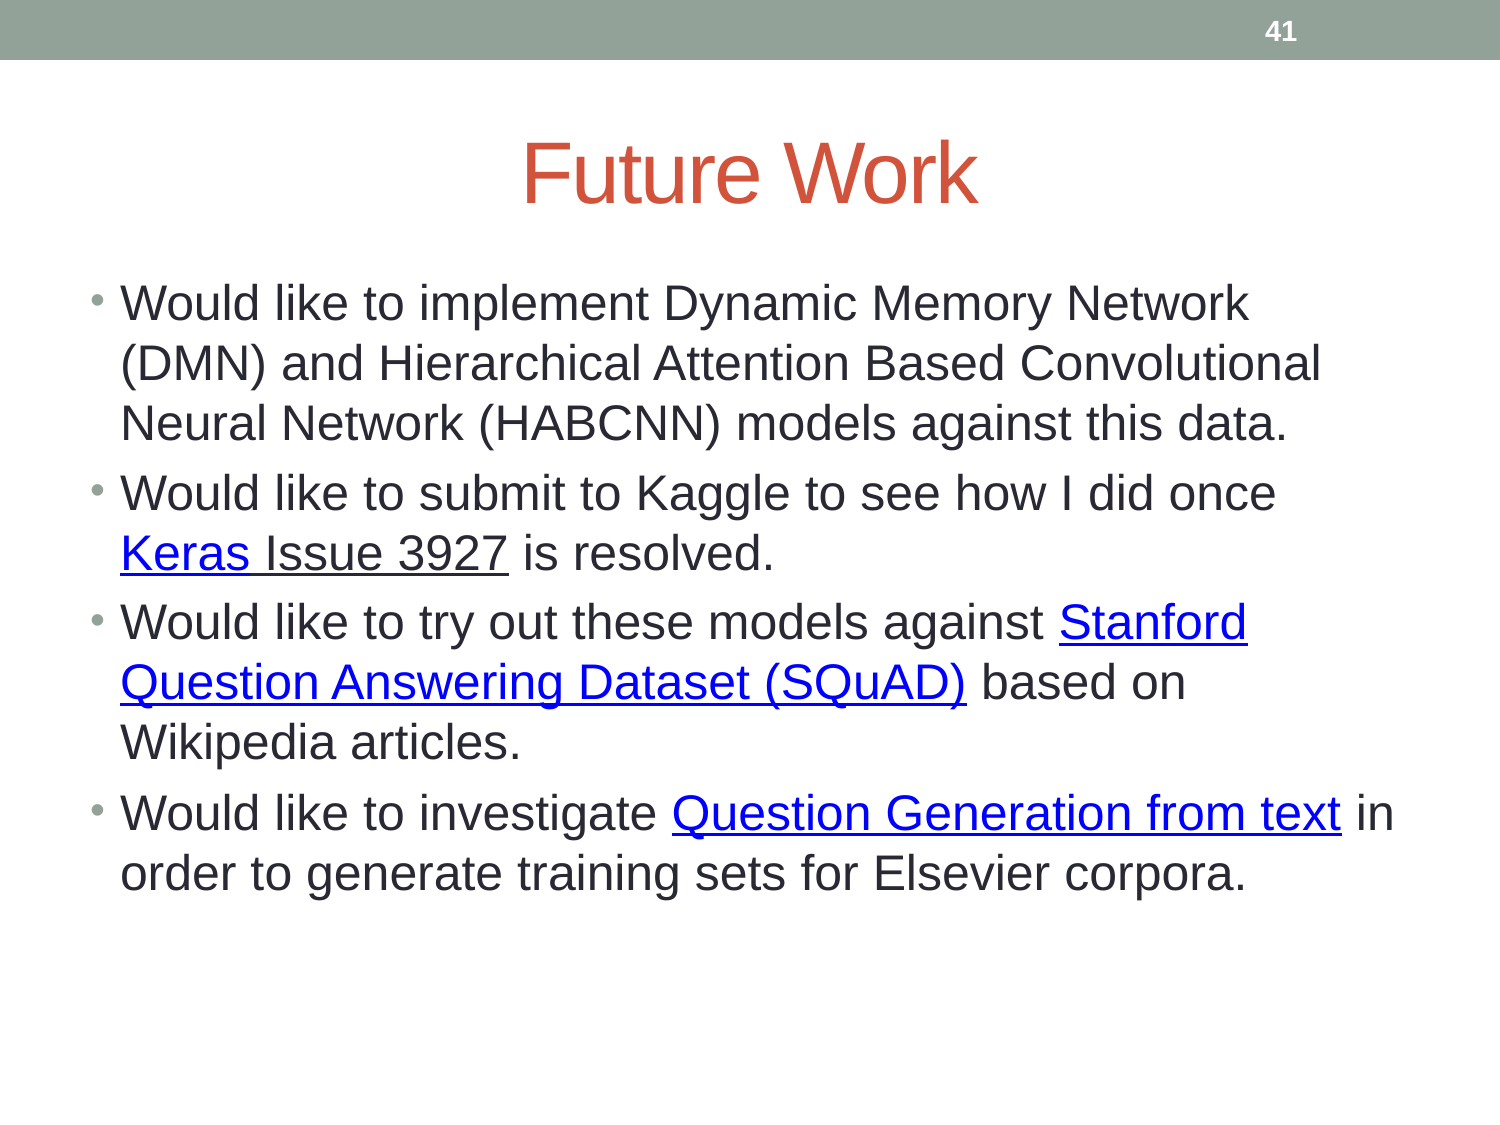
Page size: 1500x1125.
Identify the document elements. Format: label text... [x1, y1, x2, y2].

list Would like to implement Dynamic Memory Network (DMN) and Hierarchical Attention Based Convolutional Neural Network (HABCNN) models against this data. Would like to submit to Kaggle to see how I did once Keras Issue 3927 is resolved. Would like to try out these models against Stanford Question Answering Dataset (SQuAD) based on Wikipedia articles. Would like to investigate Question Generation from text in order to generate training sets for Elsevier corpora. [75, 262, 1425, 1063]
title Future Work [75, 87, 1425, 250]
slide_number 41 [1250, 3, 1425, 57]
